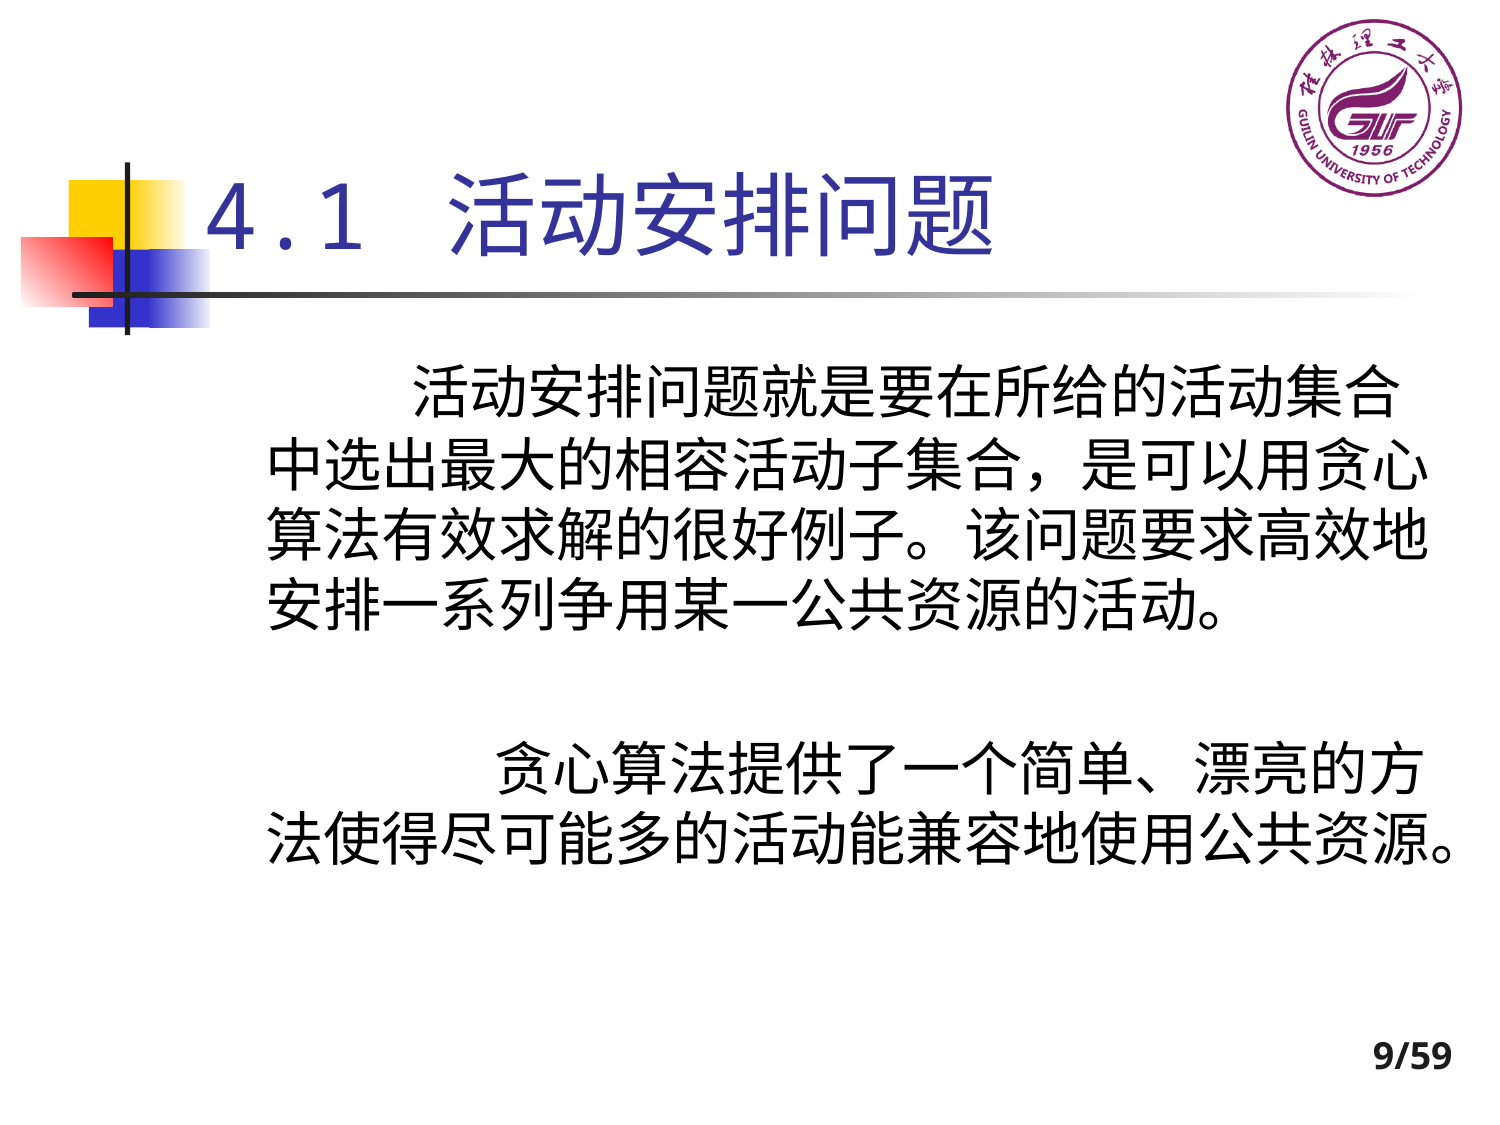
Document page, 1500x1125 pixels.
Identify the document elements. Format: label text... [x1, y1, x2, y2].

picture [1284, 17, 1464, 35]
slide_number 9/59 [1155, 1024, 1468, 1100]
list 活动安排问题就是要在所给的活动集合中选出最大的相容活动子集合，是可以用贪心算法有效求解的很好例子。该问题要求高效地安排一系列争用某一公共资源的活动。 贪心算法提供了一个简单、漂亮的方法使得尽可能多的活动能兼容地使用公共资源。 [193, 331, 1469, 1006]
title 4.1 活动安排问题 [188, 35, 1468, 275]
